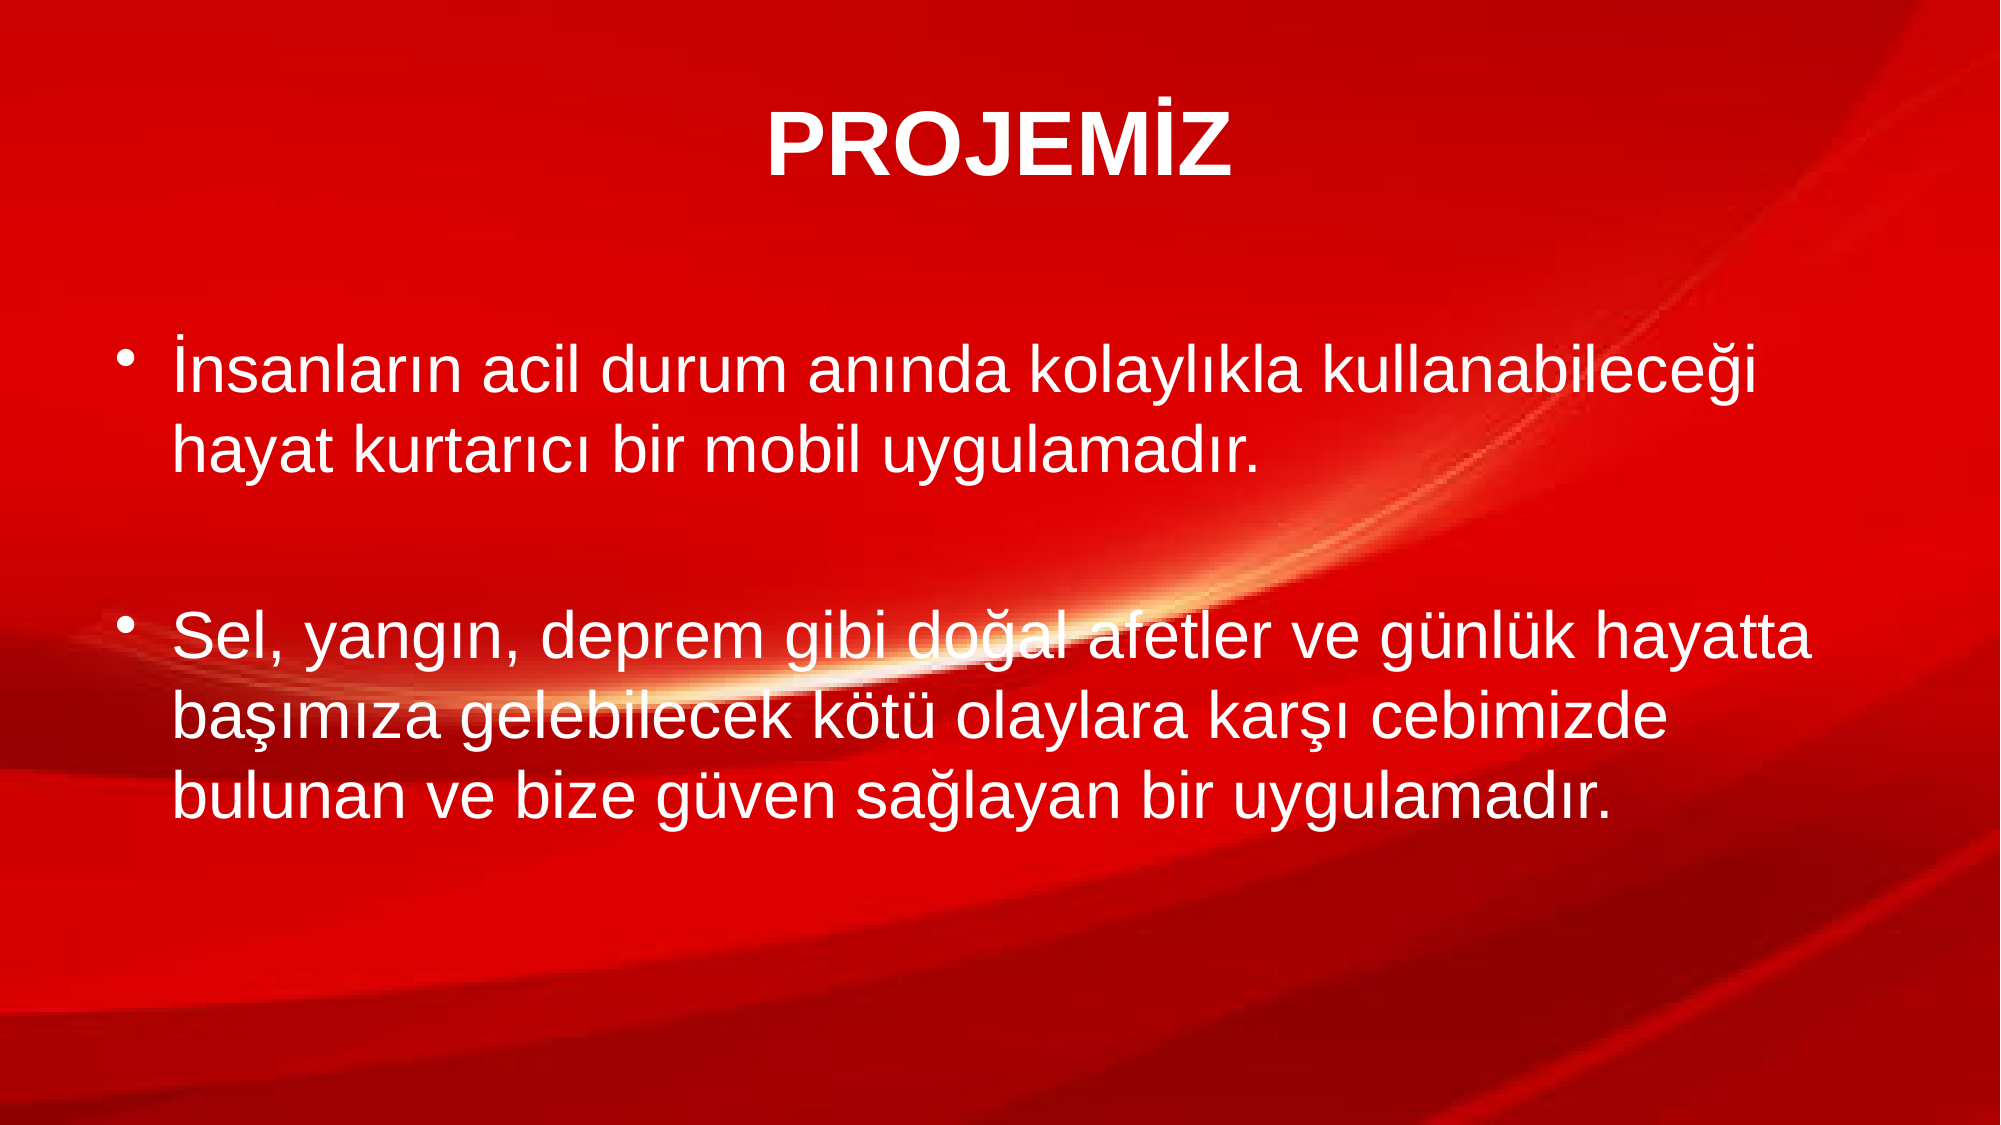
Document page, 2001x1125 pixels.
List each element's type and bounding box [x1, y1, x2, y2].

list [0, 0, 2000, 1125]
